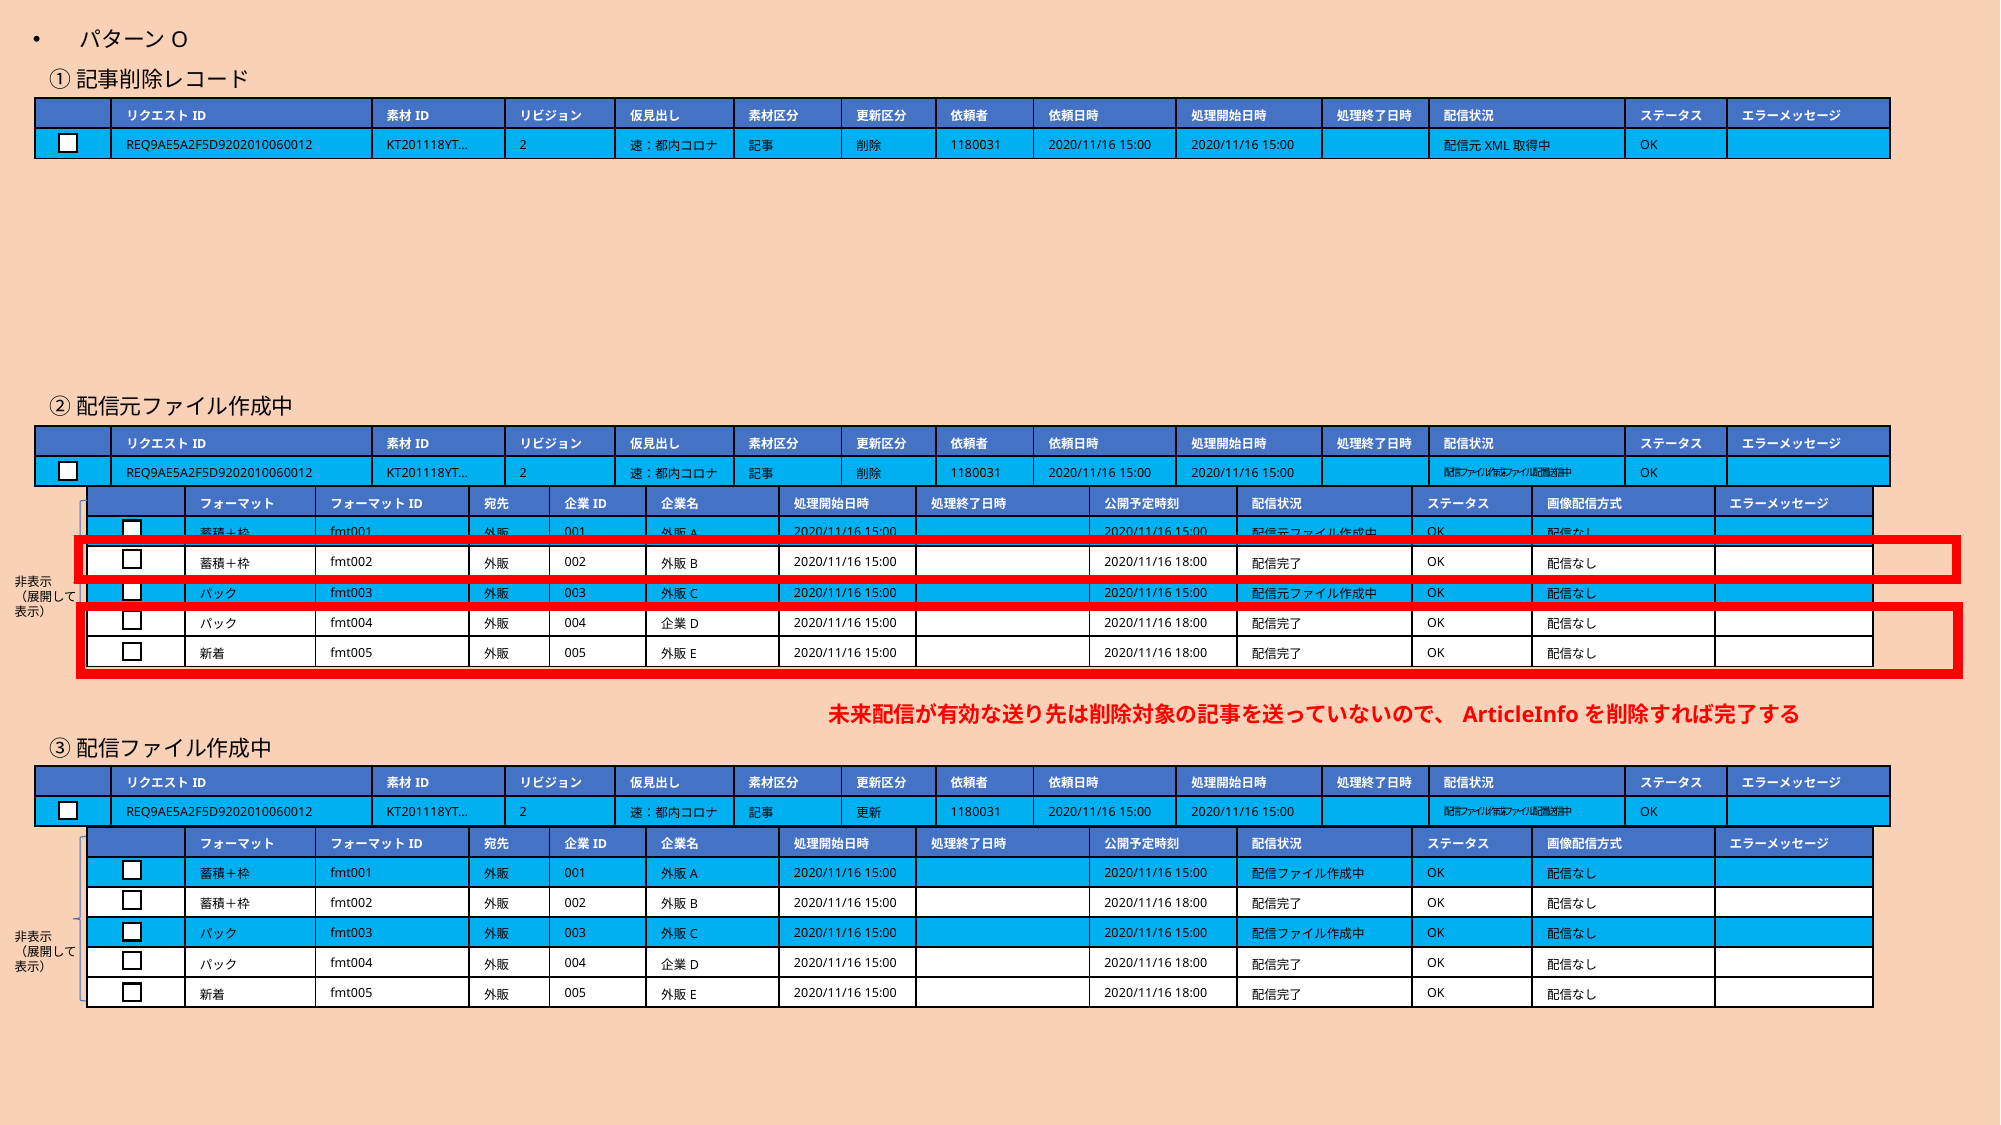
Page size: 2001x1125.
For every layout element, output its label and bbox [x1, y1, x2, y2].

table_header [1716, 487, 1872, 515]
table_cell [1090, 581, 1236, 605]
table_header [36, 99, 110, 127]
table_header [506, 767, 614, 795]
table_header [112, 767, 371, 795]
table_cell [1177, 457, 1321, 485]
table_cell [842, 797, 935, 825]
table_cell [1413, 888, 1531, 916]
table_cell [470, 978, 549, 1006]
table_header [1177, 427, 1321, 455]
table_cell [917, 858, 1089, 886]
table_cell [1533, 918, 1714, 946]
table_cell [316, 918, 468, 946]
table_cell [88, 978, 184, 1006]
table_cell [186, 517, 315, 538]
table_cell [1413, 948, 1531, 976]
table_cell [316, 858, 468, 886]
table_cell [88, 517, 184, 538]
table_header [1728, 99, 1889, 127]
table_cell [1728, 129, 1889, 158]
table_cell [470, 918, 549, 946]
table_header [917, 487, 1089, 515]
table_header [1323, 99, 1428, 127]
table_cell [1090, 948, 1236, 976]
table_cell [780, 978, 915, 1006]
table_cell [1177, 129, 1321, 158]
table_header [1728, 767, 1889, 795]
table_cell [373, 457, 504, 485]
table_header [316, 487, 468, 515]
table_header [1177, 767, 1321, 795]
table_header [316, 828, 468, 856]
table_header [1533, 828, 1714, 856]
table_cell [470, 948, 549, 976]
table_cell [470, 888, 549, 916]
table_cell [937, 129, 1033, 158]
table_cell [647, 948, 778, 976]
table_cell [112, 797, 371, 825]
table_cell [1034, 457, 1175, 485]
table_cell [1090, 978, 1236, 1006]
table_header [470, 828, 549, 856]
table_cell [506, 457, 614, 485]
table_cell [186, 918, 315, 946]
table_header [842, 767, 935, 795]
table_header [735, 767, 841, 795]
table_cell [470, 858, 549, 886]
table_cell [112, 129, 371, 158]
table_cell [1413, 581, 1531, 605]
table_header [1626, 427, 1726, 455]
table_header [36, 427, 110, 455]
table_cell [1533, 888, 1714, 916]
table_header [1238, 487, 1411, 515]
table_header [88, 487, 184, 515]
table_header [506, 99, 614, 127]
text_box [0, 0, 2000, 1125]
table_cell [780, 918, 915, 946]
table_cell [1533, 978, 1714, 1006]
table_cell [647, 978, 778, 1006]
table_cell [1626, 457, 1726, 485]
table_cell [616, 457, 733, 485]
table_cell [316, 888, 468, 916]
table_cell [1728, 457, 1889, 485]
table_header [1034, 767, 1175, 795]
table_cell [735, 457, 841, 485]
table_cell [780, 888, 915, 916]
table_cell [780, 858, 915, 886]
table_cell [141, 581, 184, 605]
table_cell [92, 581, 122, 605]
table_header [506, 427, 614, 455]
table_cell [1238, 918, 1411, 946]
table_cell [1090, 918, 1236, 946]
table_cell [1716, 888, 1872, 916]
table_header [373, 427, 504, 455]
table_cell [917, 948, 1089, 976]
table_cell [470, 581, 549, 605]
table_cell [470, 517, 549, 538]
table_header [88, 828, 184, 856]
table_cell [842, 457, 935, 485]
table_header [1323, 767, 1428, 795]
table_cell [647, 858, 778, 886]
table_header [112, 99, 371, 127]
table_cell [1626, 797, 1726, 825]
table_cell [1323, 129, 1428, 158]
table_cell [937, 797, 1033, 825]
table_header [647, 828, 778, 856]
table_cell [1413, 858, 1531, 886]
table_header [735, 427, 841, 455]
table_cell [842, 129, 935, 158]
table_cell [1716, 948, 1872, 976]
table_header [470, 487, 549, 515]
table_header [937, 427, 1033, 455]
table_header [1728, 427, 1889, 455]
table_cell [36, 129, 110, 158]
table_cell [1626, 129, 1726, 158]
table_cell [616, 129, 733, 158]
table_cell [141, 948, 184, 976]
table_header [780, 487, 915, 515]
table_header [937, 99, 1033, 127]
table_header [1430, 99, 1624, 127]
table_cell [88, 858, 184, 886]
table_cell [112, 457, 371, 485]
table_header [1430, 427, 1624, 455]
table_header [1238, 828, 1411, 856]
table_header [1413, 828, 1531, 856]
table_cell [1238, 581, 1411, 605]
table_header [917, 828, 1089, 856]
table_cell [1238, 888, 1411, 916]
table_cell [1238, 948, 1411, 976]
table_cell [373, 129, 504, 158]
table_cell [1533, 948, 1714, 976]
table_cell [88, 918, 122, 946]
table_header [1090, 828, 1236, 856]
table_cell [550, 517, 645, 538]
table_header [616, 767, 733, 795]
table_header [36, 767, 110, 795]
table_cell [1238, 858, 1411, 886]
table_cell [550, 581, 645, 605]
table_cell [917, 918, 1089, 946]
table_cell [88, 888, 122, 916]
table_header [1323, 427, 1428, 455]
table_cell [1716, 978, 1872, 1006]
table_header [937, 767, 1033, 795]
table_header [373, 99, 504, 127]
table_cell [373, 797, 504, 825]
table_cell [1238, 978, 1411, 1006]
table_header [550, 828, 645, 856]
table_cell [917, 888, 1089, 916]
table_cell [141, 918, 184, 946]
table_cell [550, 948, 645, 976]
table_cell [141, 888, 184, 916]
table_header [186, 487, 315, 515]
table_cell [316, 978, 468, 1006]
table_cell [780, 581, 915, 605]
table_cell [506, 797, 614, 825]
table_header [616, 99, 733, 127]
table_cell [616, 797, 733, 825]
table_header [1716, 828, 1872, 856]
table_cell [780, 517, 915, 538]
table_header [550, 487, 645, 515]
table_cell [550, 978, 645, 1006]
table_cell [1323, 457, 1428, 485]
table_header [1430, 767, 1624, 795]
table_header [842, 427, 935, 455]
table_header [616, 427, 733, 455]
table_cell [1728, 797, 1889, 825]
table_cell [647, 888, 778, 916]
table_header [842, 99, 935, 127]
table_cell [937, 457, 1033, 485]
table_cell [186, 858, 315, 886]
table_cell [1238, 517, 1411, 538]
table_cell [1533, 858, 1714, 886]
table_cell [1090, 858, 1236, 886]
table_cell [1413, 517, 1531, 538]
table_cell [1716, 581, 1872, 605]
table_cell [735, 129, 841, 158]
table_header [780, 828, 915, 856]
table_cell [917, 978, 1089, 1006]
table_cell [1034, 129, 1175, 158]
table_cell [550, 918, 645, 946]
table_cell [36, 457, 110, 485]
table_header [1626, 99, 1726, 127]
table_cell [550, 858, 645, 886]
table_cell [1323, 797, 1428, 825]
table_cell [1090, 888, 1236, 916]
table_cell [780, 948, 915, 976]
table_header [373, 767, 504, 795]
table_cell [186, 581, 315, 605]
table_cell [186, 948, 315, 976]
table_cell [1533, 581, 1714, 605]
table_cell [1413, 978, 1531, 1006]
table_cell [1430, 457, 1624, 485]
table_cell [647, 517, 778, 538]
table_cell [1716, 858, 1872, 886]
table_cell [647, 581, 778, 605]
table_header [735, 99, 841, 127]
table_cell [550, 888, 645, 916]
table_header [1177, 99, 1321, 127]
table_cell [506, 129, 614, 158]
table_cell [1533, 517, 1714, 538]
table_header [647, 487, 778, 515]
table_cell [316, 581, 468, 605]
table_header [1413, 487, 1531, 515]
table_cell [316, 517, 468, 538]
table_cell [917, 517, 1089, 538]
table_cell [1090, 517, 1236, 538]
table_cell [1034, 797, 1175, 825]
table_cell [735, 797, 841, 825]
table_cell [1177, 797, 1321, 825]
table_cell [186, 978, 315, 1006]
table_header [1626, 767, 1726, 795]
table_header [112, 427, 371, 455]
table_cell [1430, 129, 1624, 158]
table_cell [316, 948, 468, 976]
table_header [1533, 487, 1714, 515]
table_cell [1430, 797, 1624, 825]
table_cell [1716, 918, 1872, 946]
table_cell [186, 888, 315, 916]
table_cell [1716, 517, 1872, 538]
table_header [1034, 427, 1175, 455]
table_header [1034, 99, 1175, 127]
table_cell [88, 948, 122, 976]
table_cell [1413, 918, 1531, 946]
table_cell [647, 918, 778, 946]
table_cell [917, 581, 1089, 605]
table_header [186, 828, 315, 856]
table_header [1090, 487, 1236, 515]
table_cell [36, 797, 110, 825]
